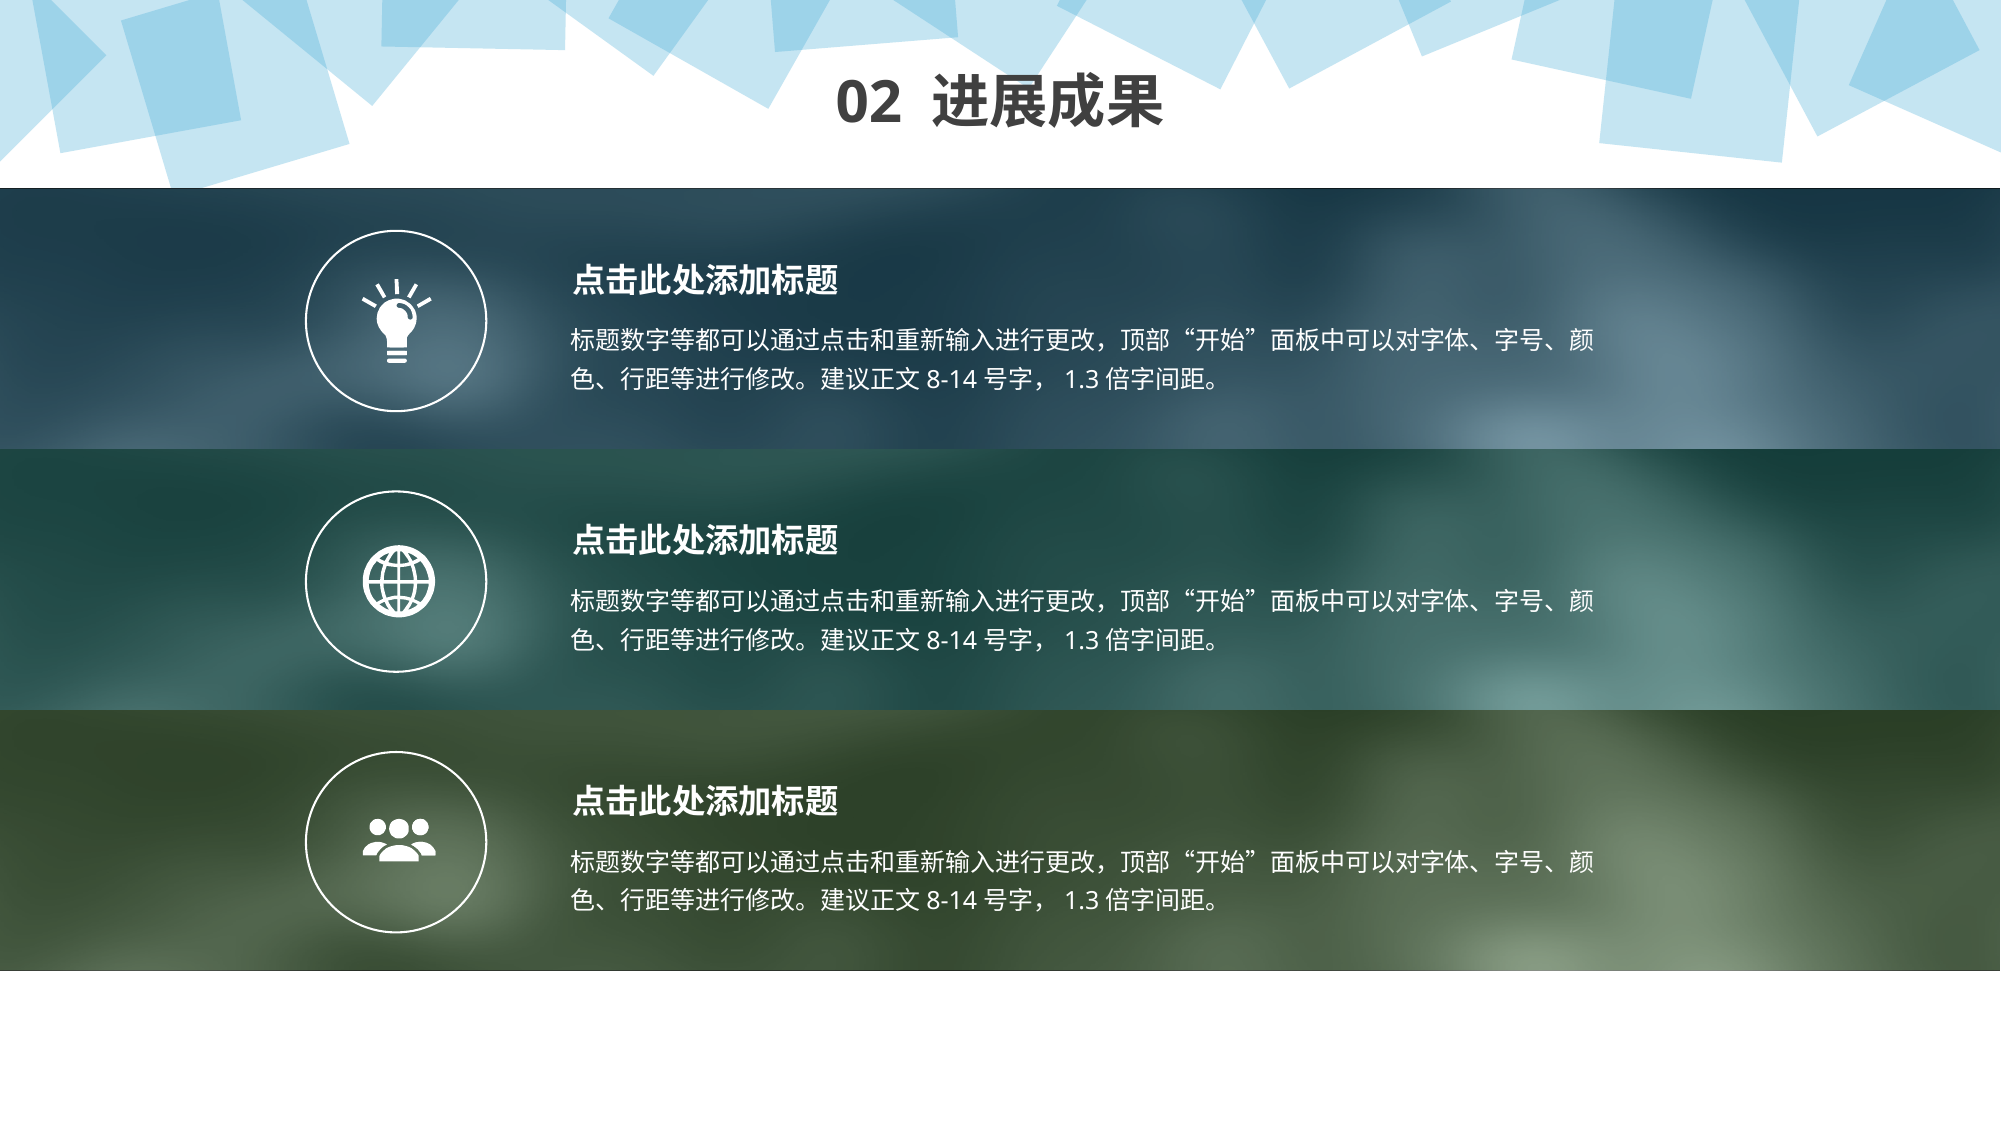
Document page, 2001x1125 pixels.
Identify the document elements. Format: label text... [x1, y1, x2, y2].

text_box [305, 230, 487, 412]
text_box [305, 751, 487, 933]
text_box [305, 491, 487, 672]
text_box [0, 710, 2000, 971]
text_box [0, 449, 2000, 710]
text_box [0, 188, 2000, 449]
list 02 进展成果 [707, 67, 1293, 141]
